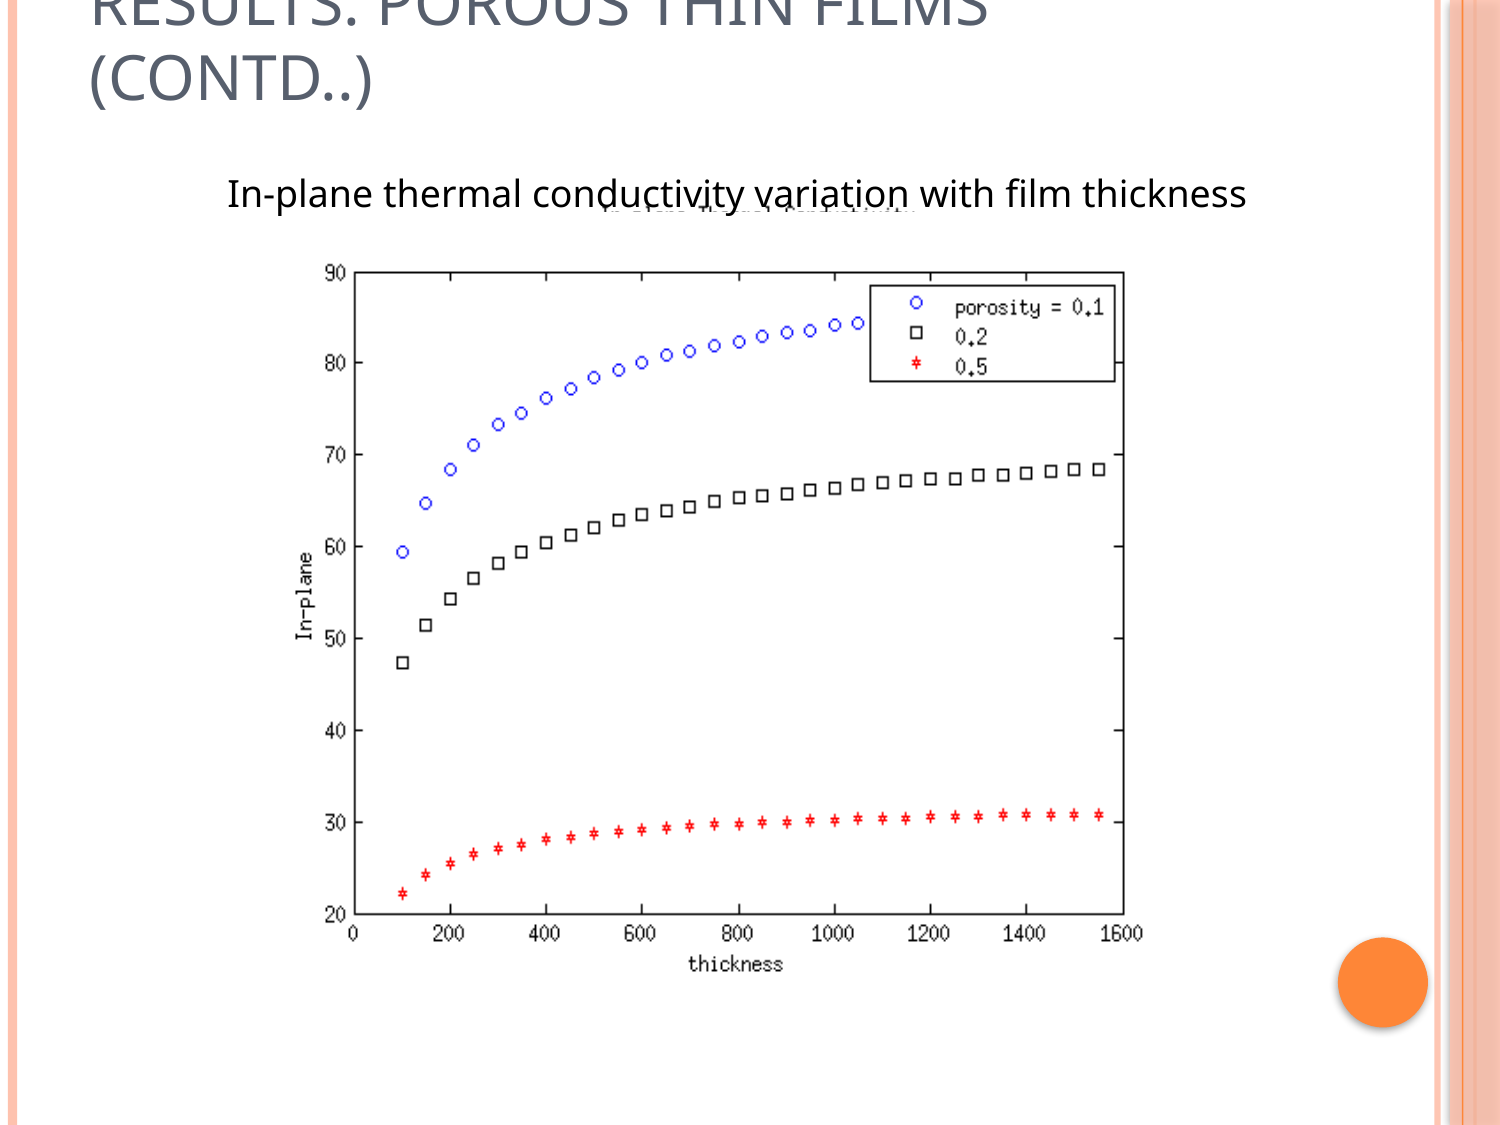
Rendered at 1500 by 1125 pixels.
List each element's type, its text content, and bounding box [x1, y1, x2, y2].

title Results: Porous Thin Films (Contd..) [75, 0, 1300, 121]
picture [224, 174, 1251, 1001]
text_box In-plane thermal conductivity variation with film thickness [212, 162, 1288, 223]
